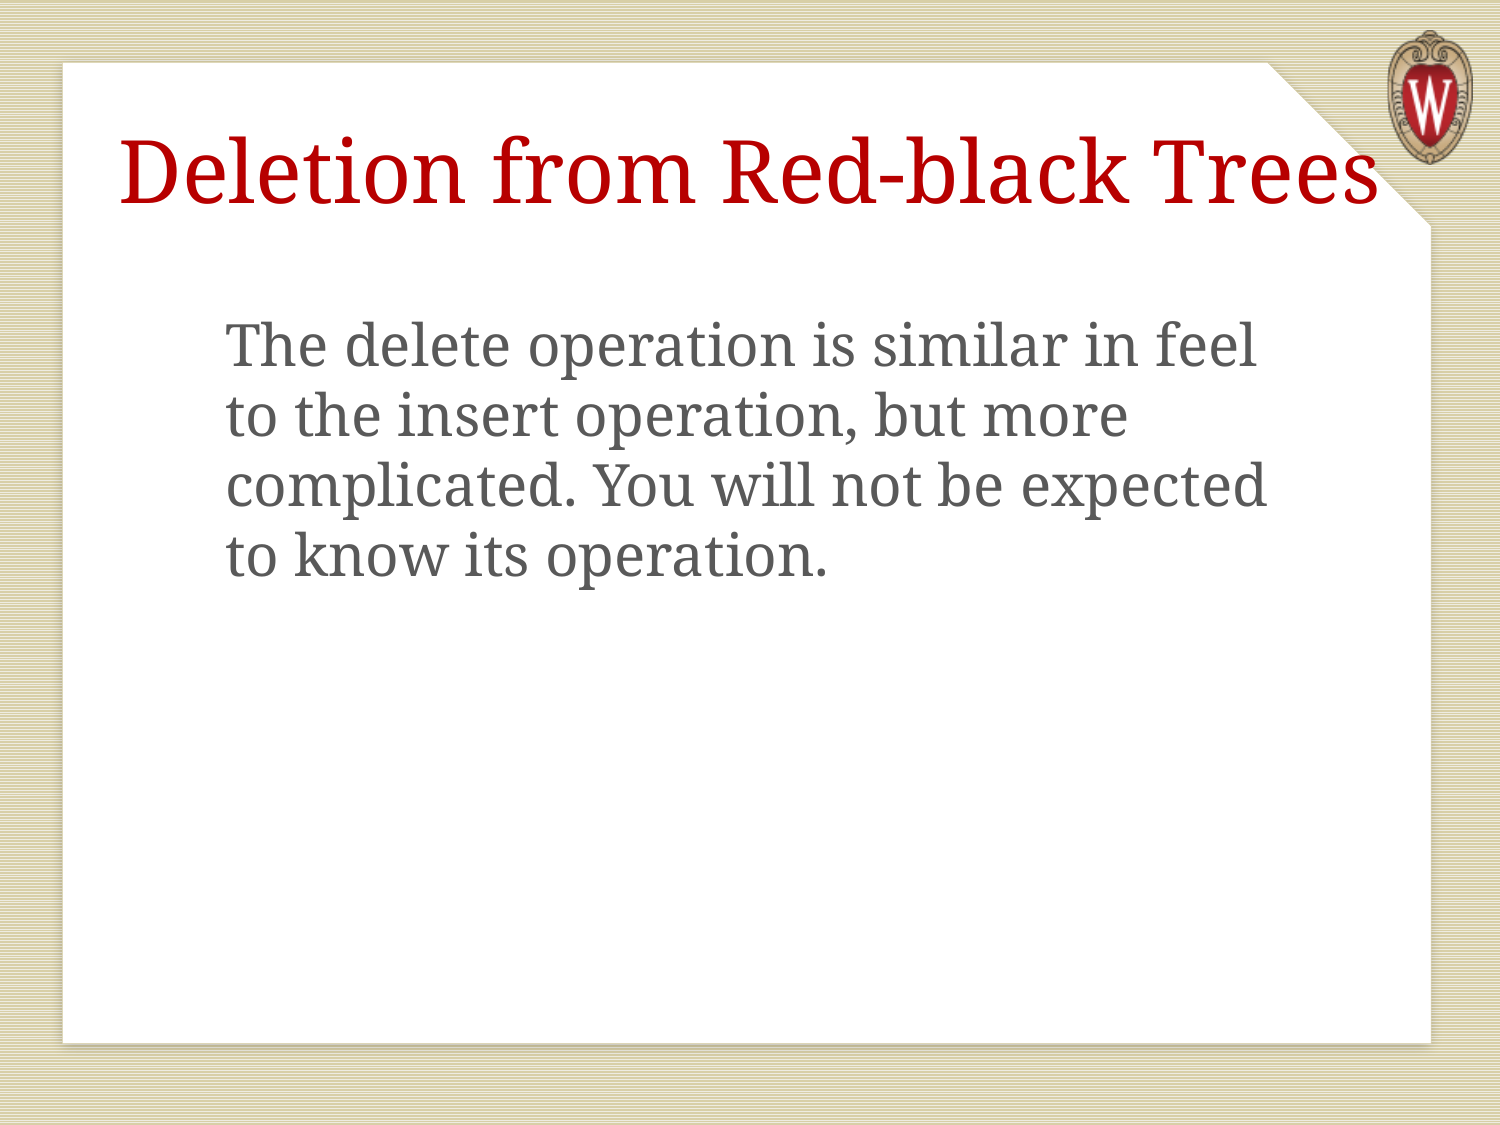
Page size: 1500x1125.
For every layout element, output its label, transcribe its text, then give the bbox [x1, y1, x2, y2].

title Deletion from Red-black Trees [112, 115, 1388, 260]
subtitle The delete operation is similar in feel to the insert operation, but more complicated. You will not be expected to know its operation. [225, 307, 1275, 887]
